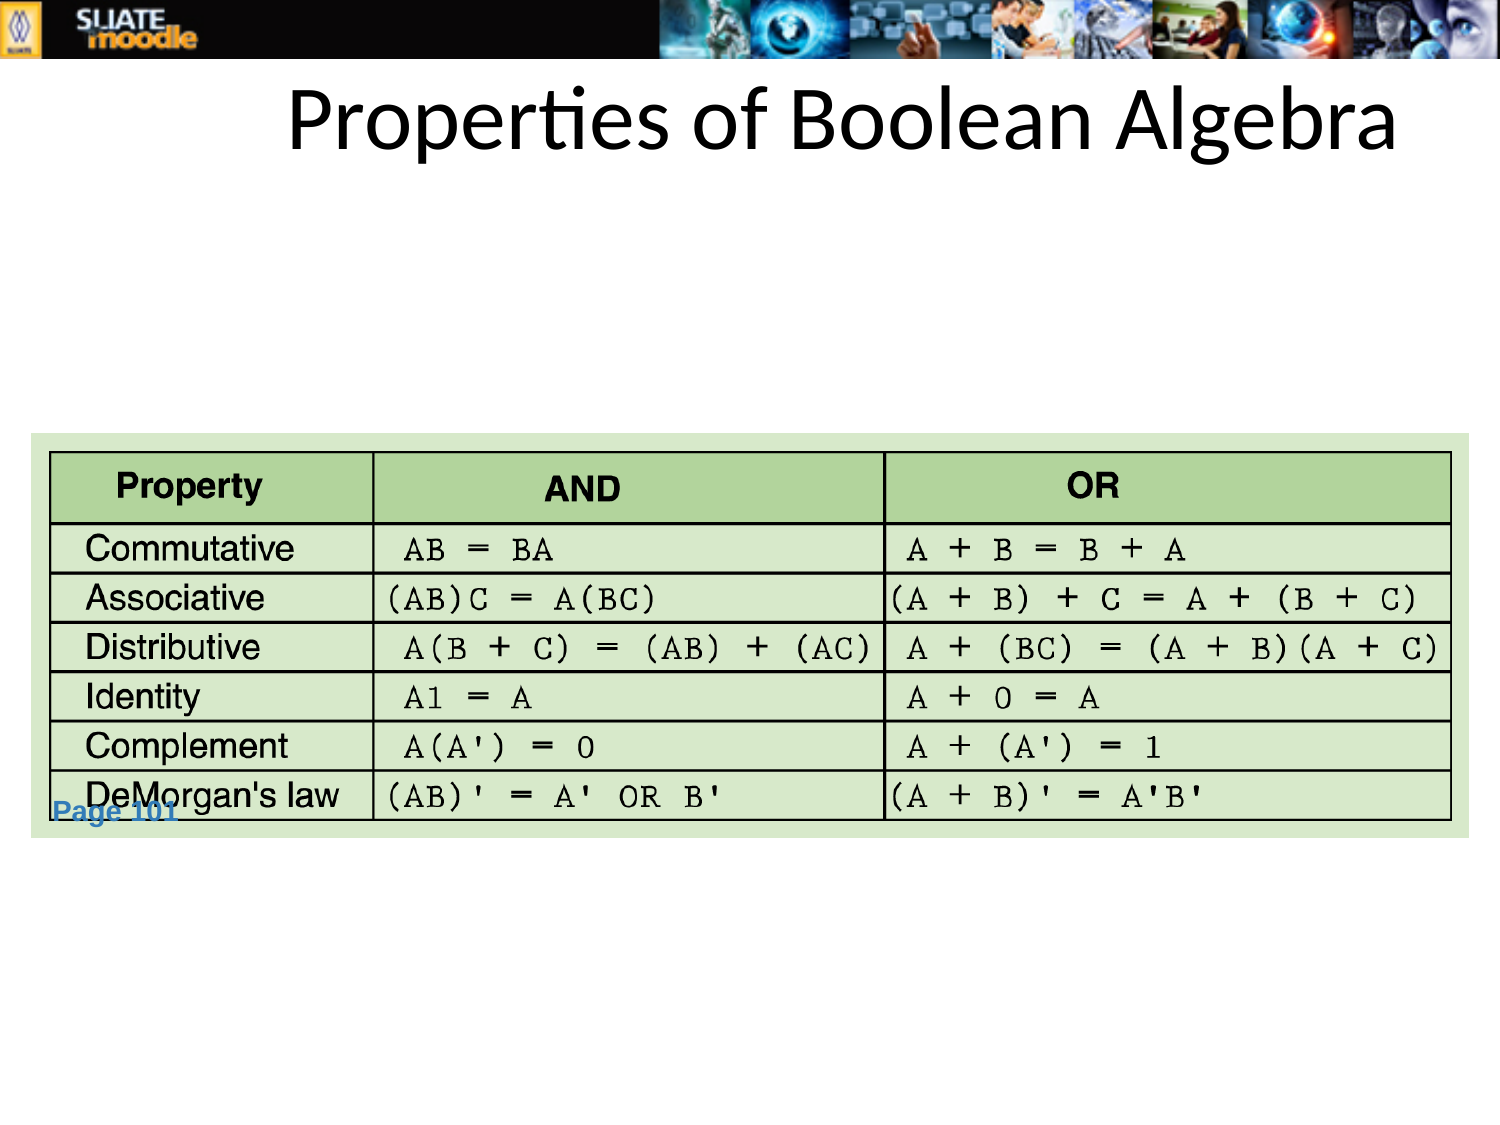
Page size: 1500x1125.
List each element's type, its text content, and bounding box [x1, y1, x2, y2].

title Properties of Boolean Algebra [225, 24, 1463, 213]
picture [0, 0, 1500, 59]
picture [30, 433, 1469, 838]
